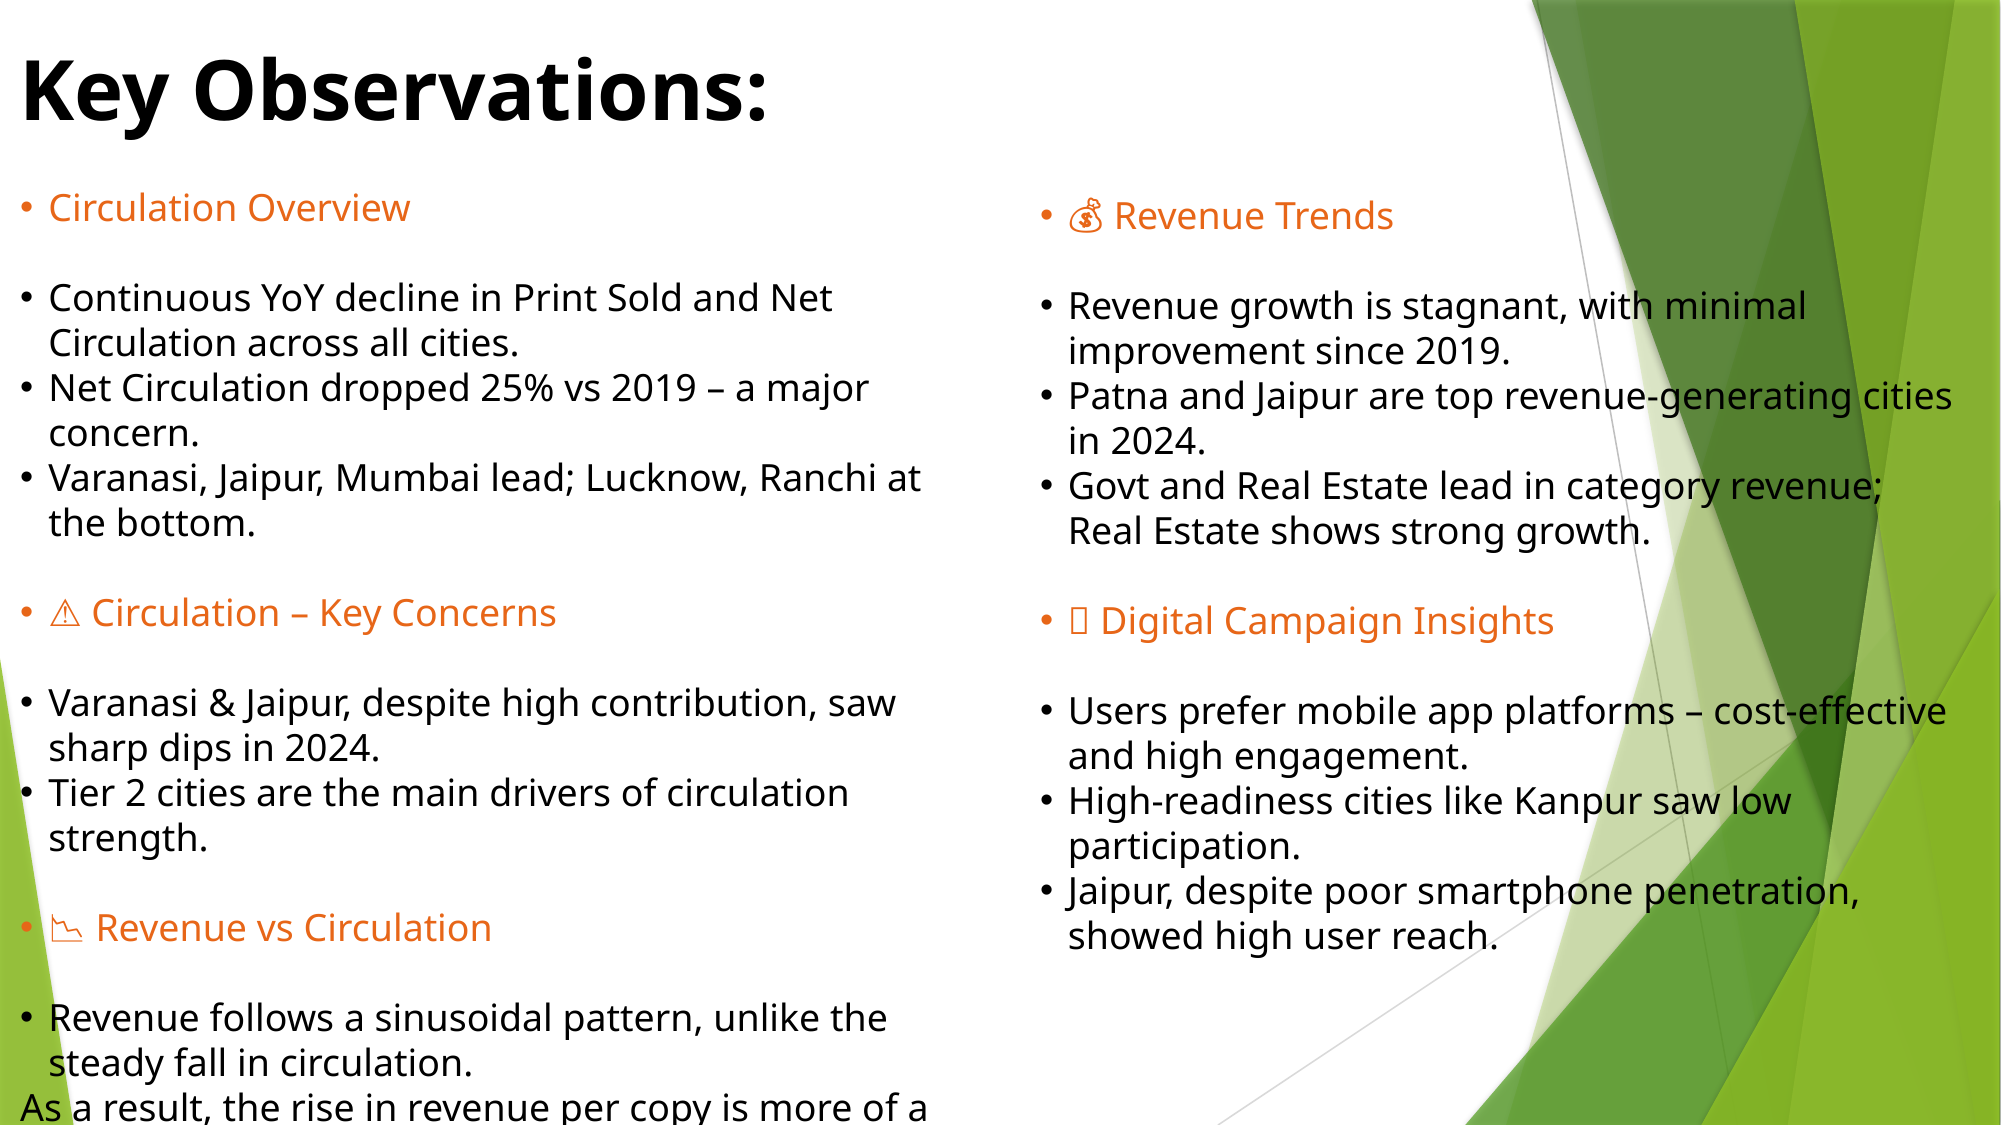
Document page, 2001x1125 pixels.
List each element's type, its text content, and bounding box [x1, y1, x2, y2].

text_box 💰 Revenue Trends Revenue growth is stagnant, with minimal improvement since 2019. Patna and Jaipur are top revenue-generating cities in 2024. Govt and Real Estate lead in category revenue; Real Estate shows strong growth. 📲 Digital Campaign Insights Users prefer mobile app platforms – cost-effective and high engagement. High-readiness cities like Kanpur saw low participation. Jaipur, despite poor smartphone penetration, showed high user reach. [1025, 184, 1982, 965]
text_box Circulation Overview Continuous YoY decline in Print Sold and Net Circulation across all cities. Net Circulation dropped 25% vs 2019 – a major concern. Varanasi, Jaipur, Mumbai lead; Lucknow, Ranchi at the bottom. ⚠️ Circulation – Key Concerns Varanasi & Jaipur, despite high contribution, saw sharp dips in 2024. Tier 2 cities are the main drivers of circulation strength. 📉 Revenue vs Circulation Revenue follows a sinusoidal pattern, unlike the steady fall in circulation. As a result, the rise in revenue per copy is more of a mathematical effect than a real performance improvement. [19, 183, 976, 1107]
text_box Key Observations: [18, 18, 1864, 139]
